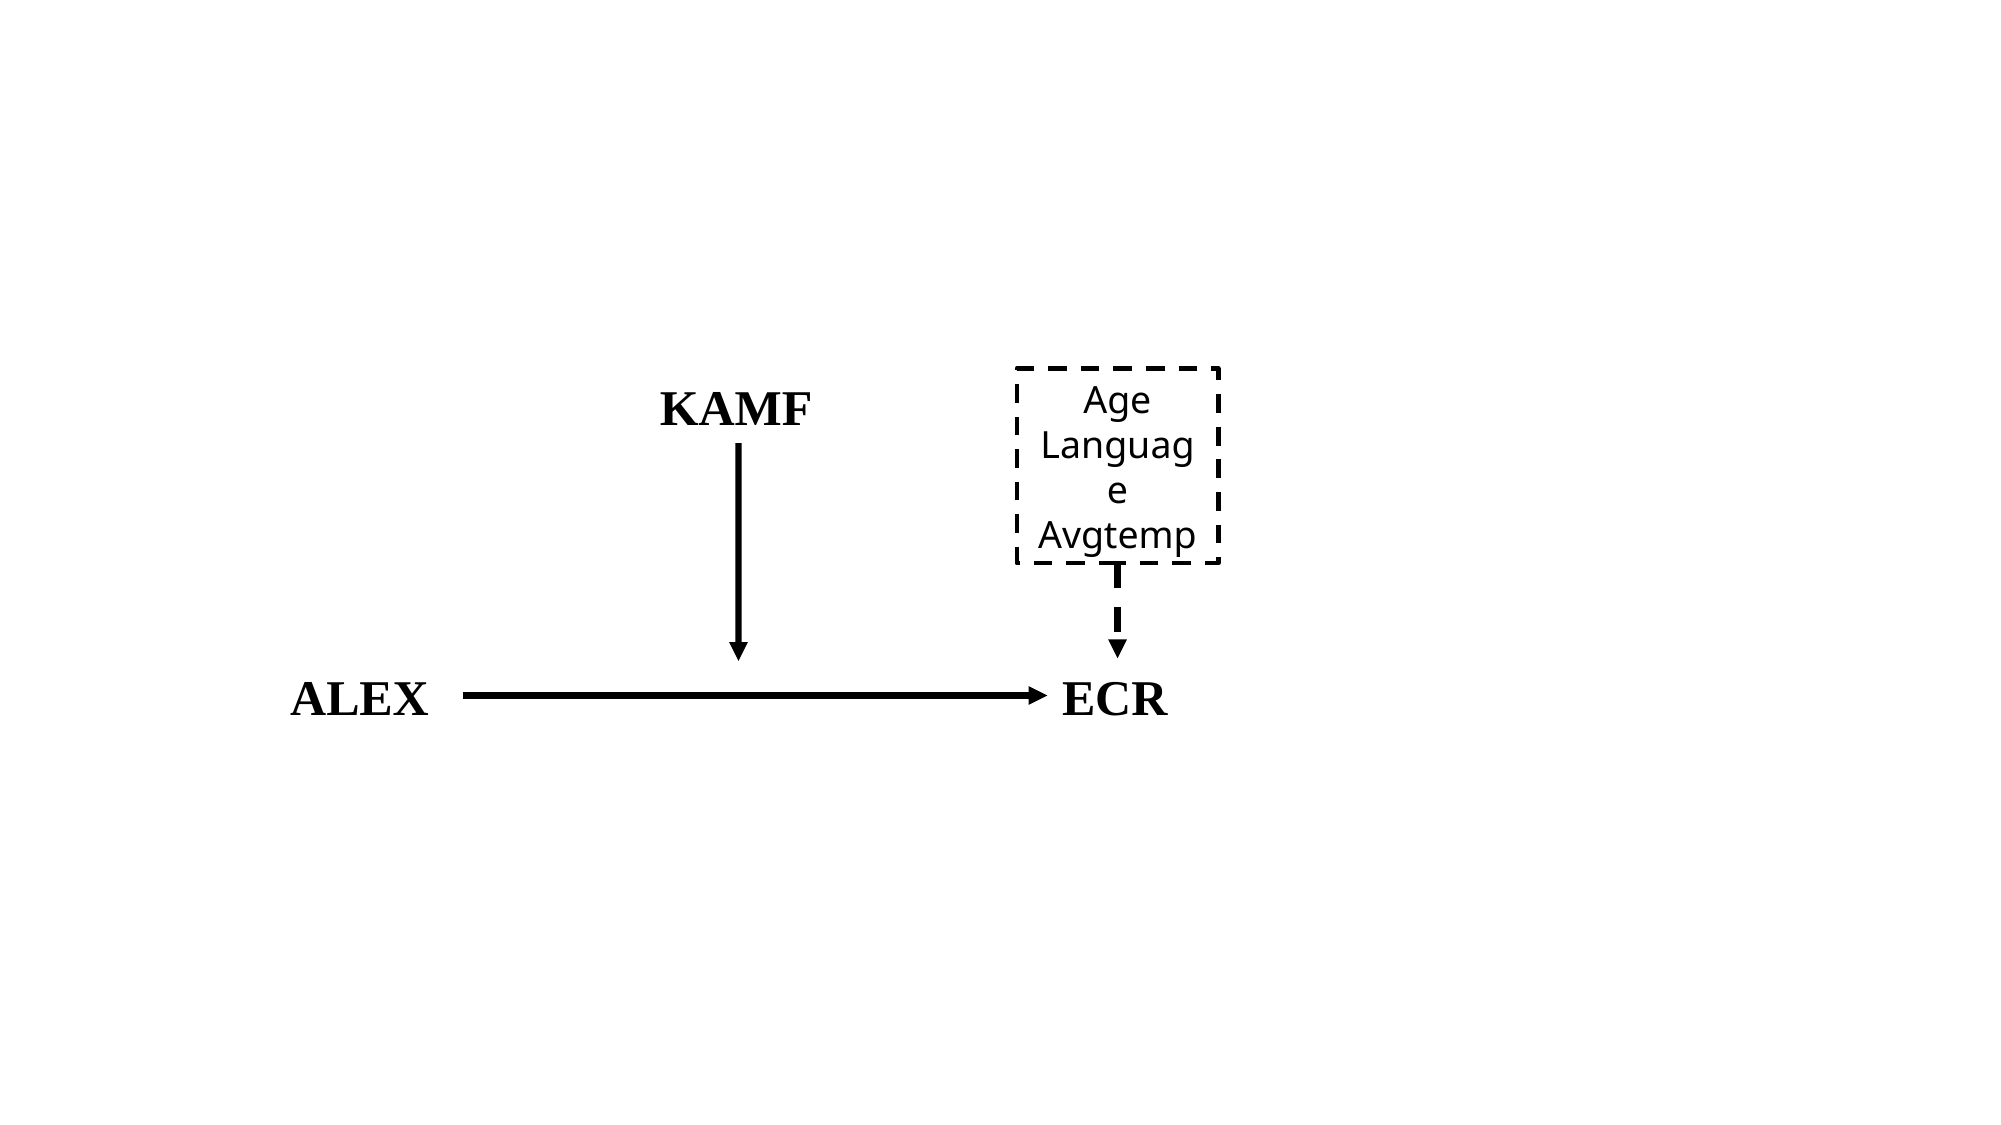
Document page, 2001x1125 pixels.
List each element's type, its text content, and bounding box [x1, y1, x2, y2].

text_box ECR [1047, 658, 1188, 733]
text_box KAMF [645, 368, 833, 444]
text_box Age Language Avgtemp [1016, 368, 1219, 564]
text_box ALEX [275, 658, 463, 733]
